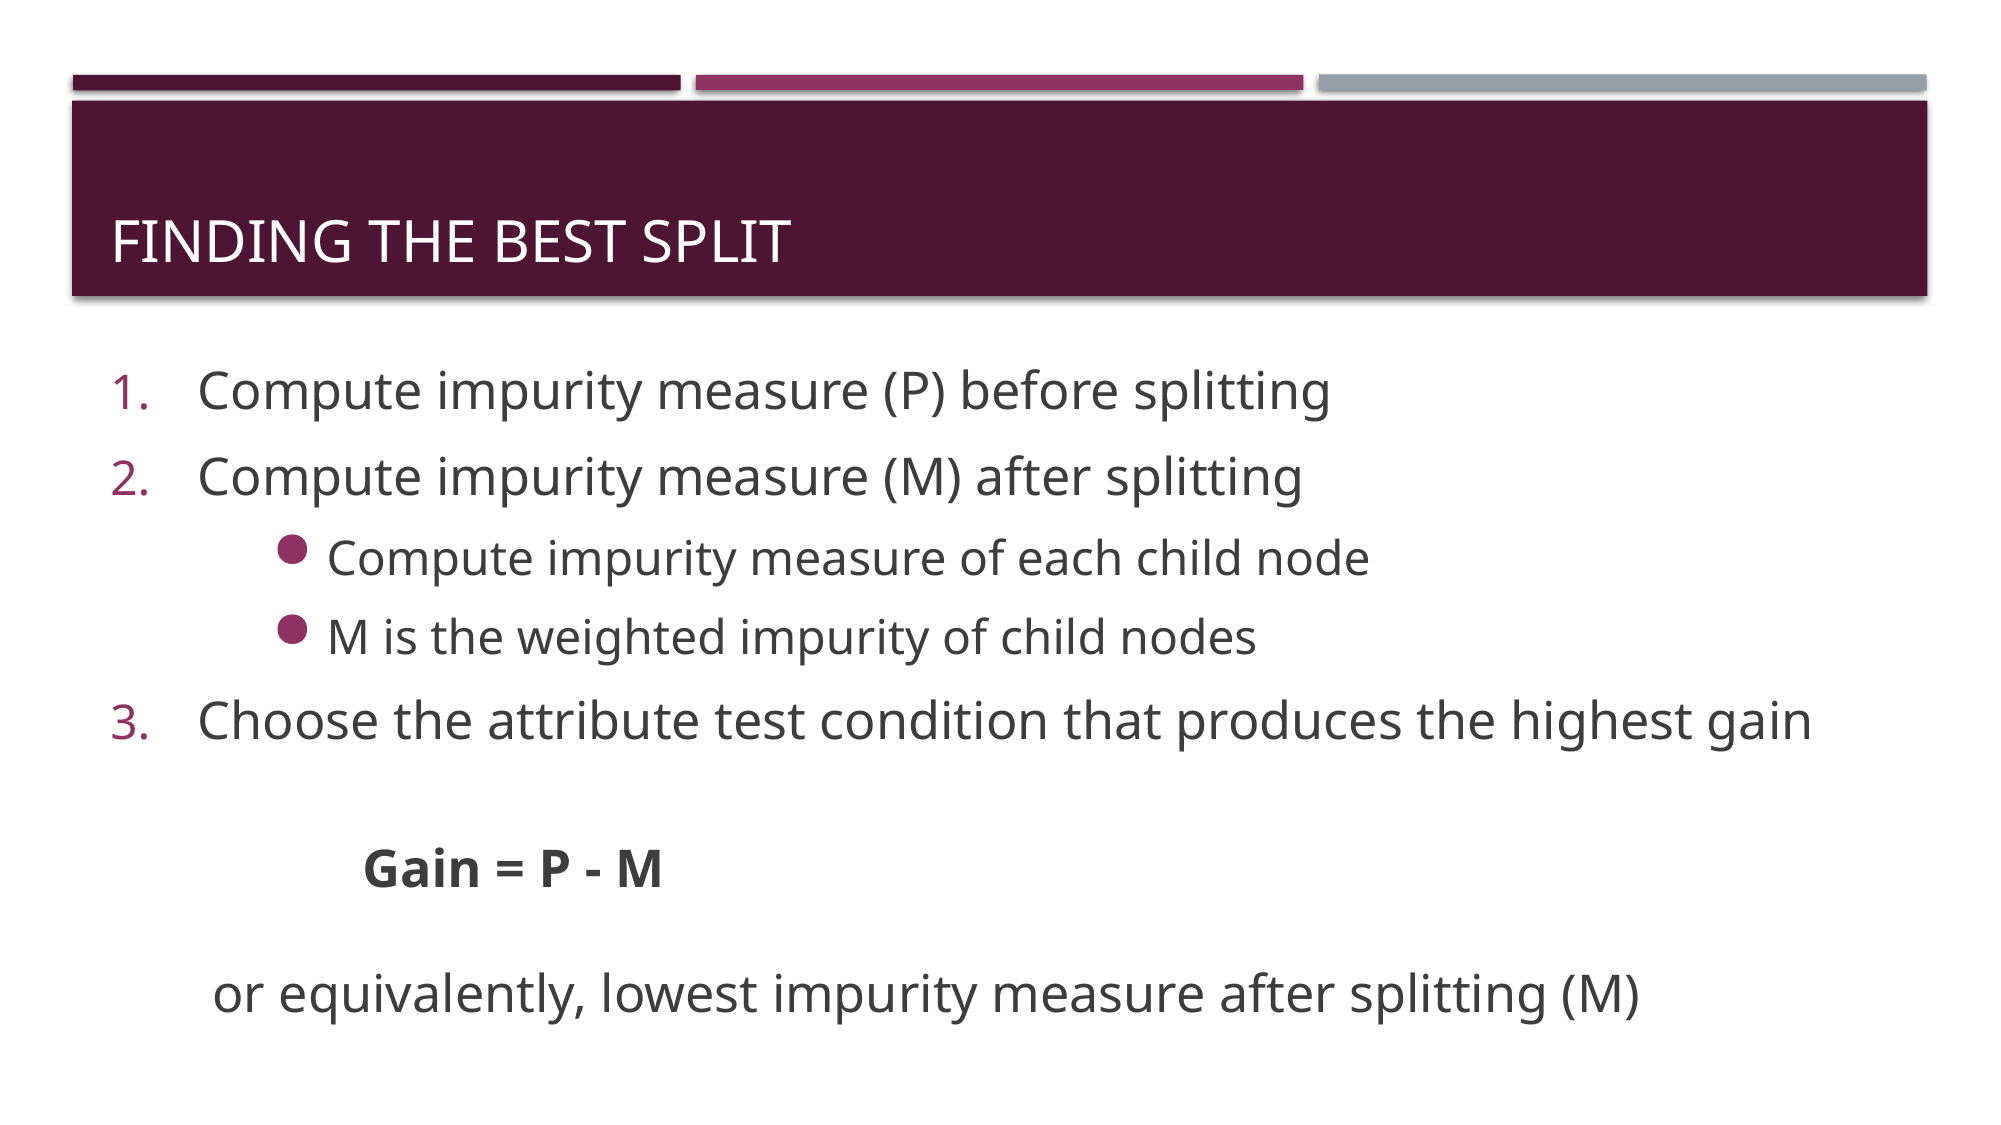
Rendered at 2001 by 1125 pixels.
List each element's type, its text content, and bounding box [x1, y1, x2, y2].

list Compute impurity measure (P) before splitting Compute impurity measure (M) after splitting Compute impurity measure of each child node M is the weighted impurity of child nodes Choose the attribute test condition that produces the highest gain Gain = P - M or equivalently, lowest impurity measure after splitting (M) [95, 388, 1905, 992]
title Finding the Best Split [95, 115, 1905, 282]
